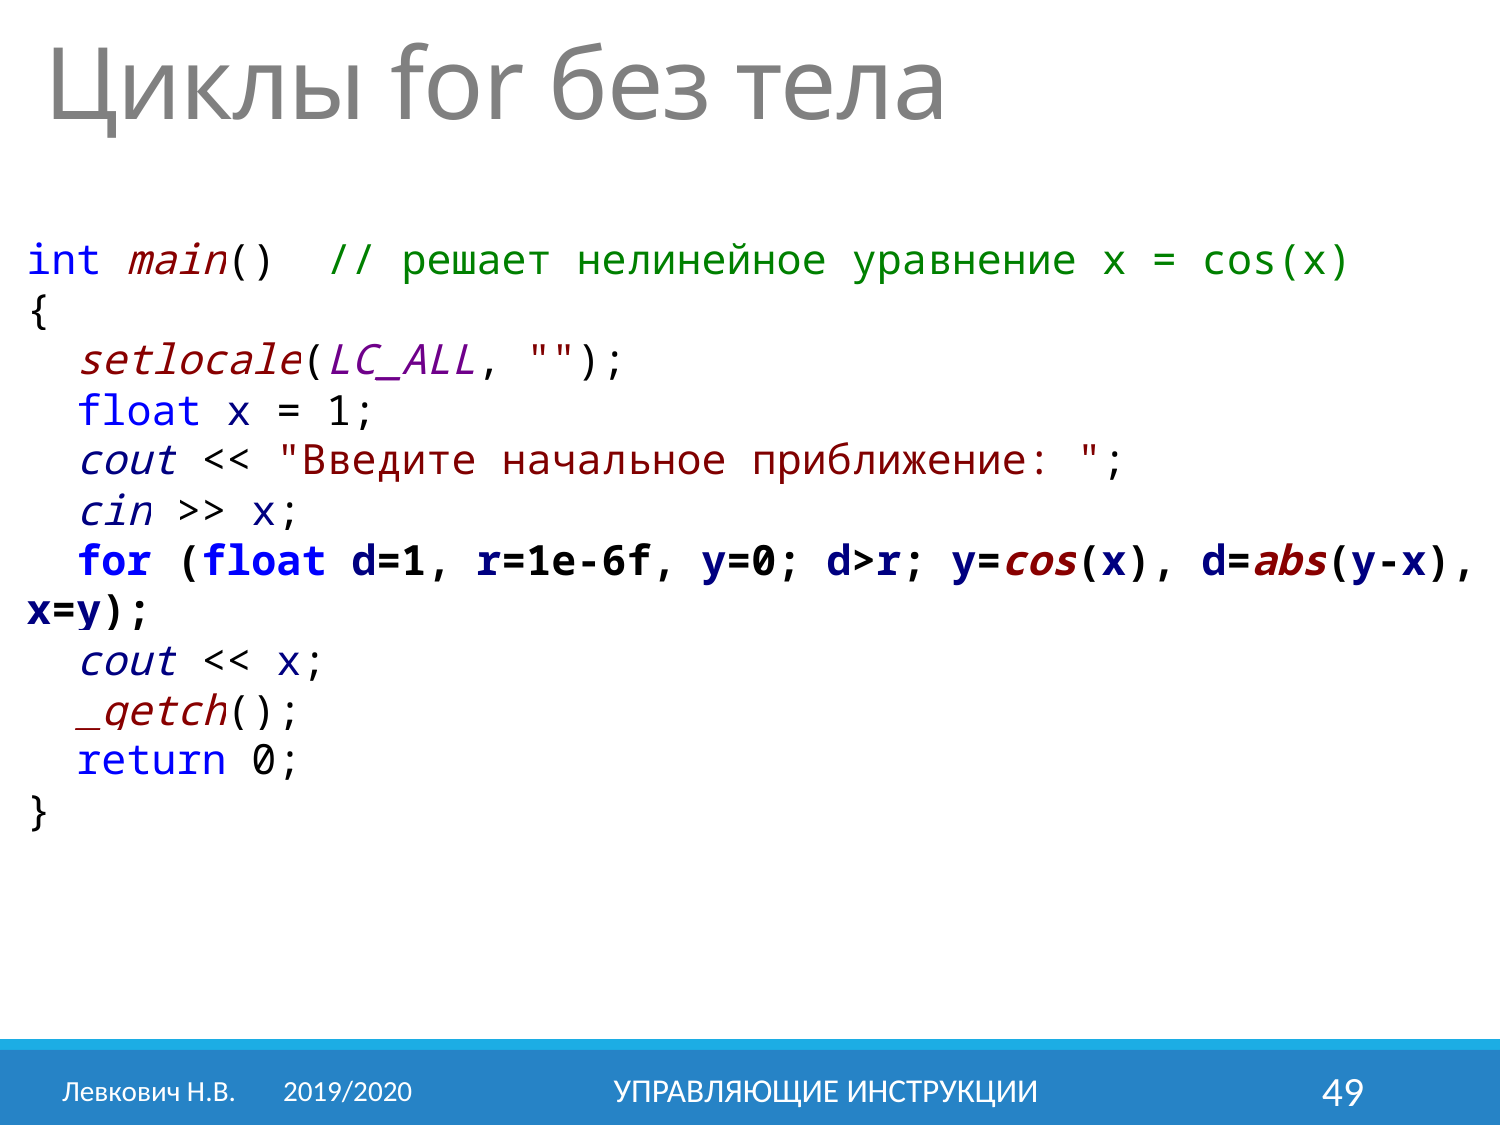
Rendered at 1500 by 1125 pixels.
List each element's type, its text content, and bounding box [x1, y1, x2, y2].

text_box Циклы for без тела [29, 2, 1459, 176]
footer Управляющие инструкции [453, 1059, 1199, 1120]
text_box int main() // решает нелинейное уравнение x = cos(x) { setlocale(LC_ALL, ""); float x = 1; cout << "Введите начальное приближение: "; cin >> x; for (float d=1, r=1e-6f, y=0; d>r; y=cos(x), d=abs(y-x), x=y); cout << x; _getch(); return 0; } [11, 225, 1500, 841]
slide_number Левкович Н.В. 2019/2020 [47, 1059, 440, 1120]
slide_number 49 [1218, 1059, 1380, 1120]
